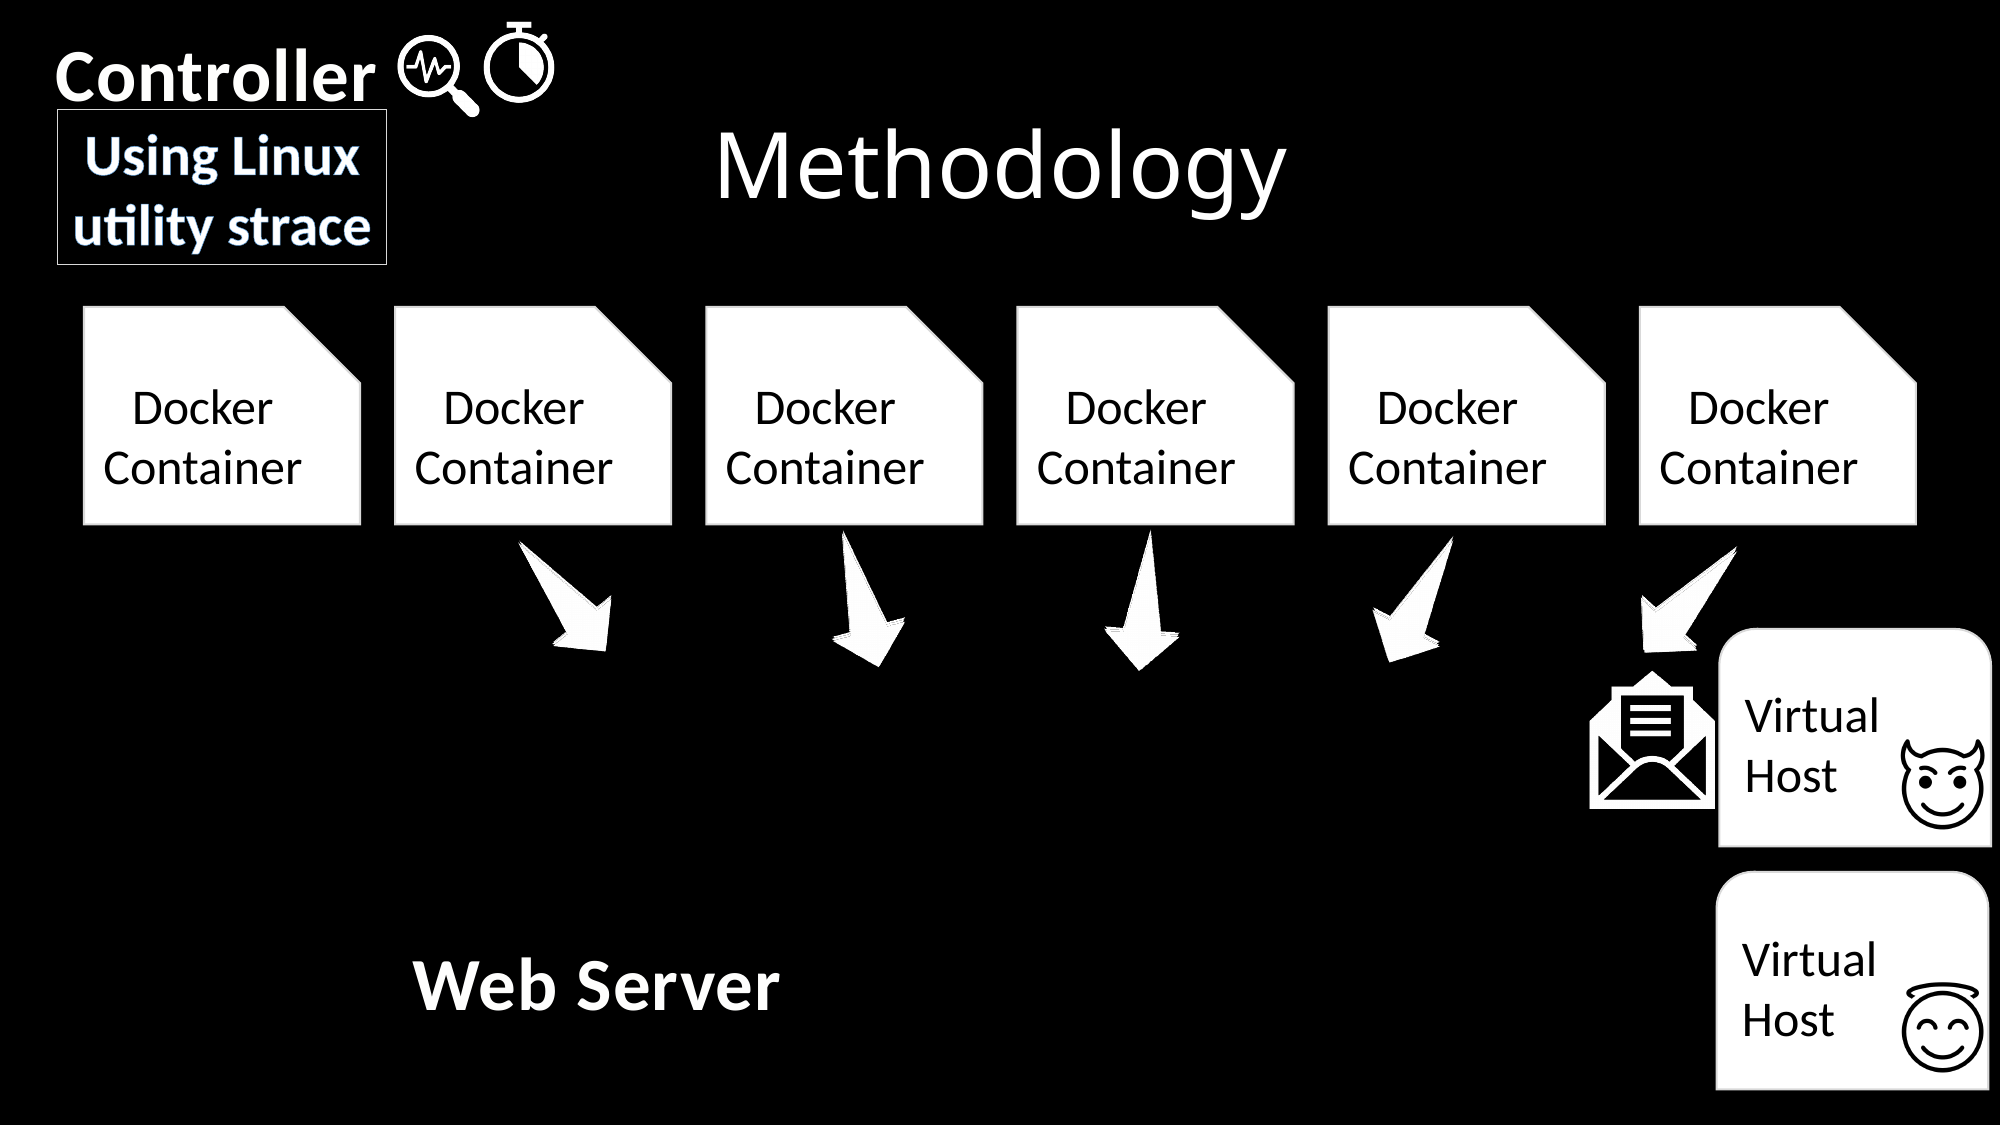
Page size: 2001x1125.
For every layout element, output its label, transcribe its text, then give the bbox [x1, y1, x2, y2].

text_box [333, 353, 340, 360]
text_box Virtual Host [1718, 627, 1993, 848]
text_box Docker Container [1638, 305, 1917, 526]
picture [1062, 516, 1226, 684]
text_box Web Server [397, 927, 798, 1033]
text_box Virtual Host [1715, 870, 1990, 1091]
text_box Docker Container [82, 305, 362, 526]
picture [389, 12, 569, 126]
title Methodology [137, 59, 1863, 278]
picture [1575, 491, 1797, 815]
picture [1319, 496, 1523, 703]
text_box Using Linux utility strace [57, 109, 387, 265]
text_box Controller [40, 18, 394, 124]
picture [456, 488, 668, 704]
picture [1891, 737, 1994, 840]
text_box Docker Container [1327, 305, 1606, 526]
text_box Docker Container [1016, 305, 1295, 526]
picture [767, 504, 953, 693]
text_box Docker Container [705, 305, 984, 526]
text_box Docker Container [394, 305, 673, 526]
picture [1891, 980, 1994, 1083]
